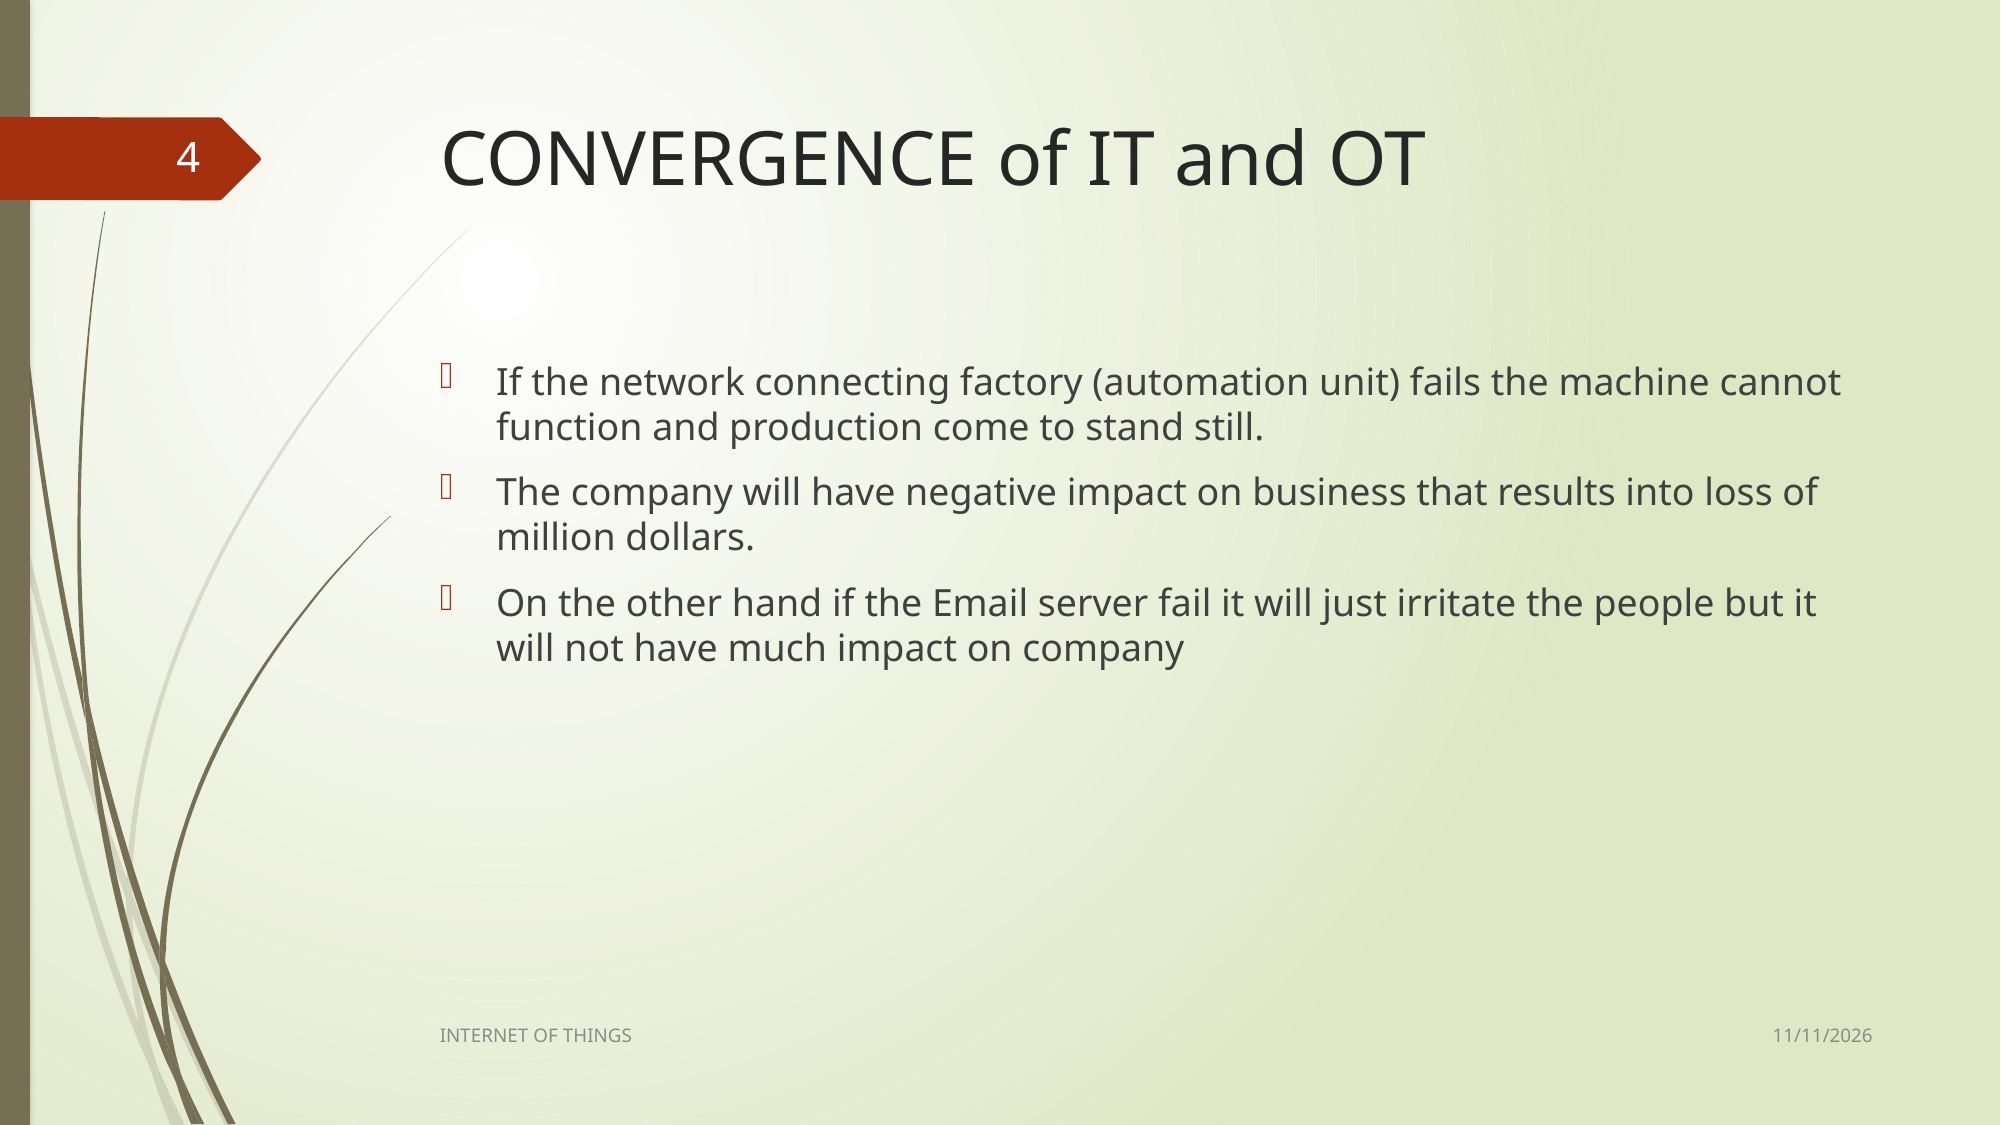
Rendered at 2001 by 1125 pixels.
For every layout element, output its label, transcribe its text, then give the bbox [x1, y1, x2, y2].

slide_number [1699, 1005, 1888, 1067]
slide_number 4 [87, 129, 216, 190]
footer INTERNET OF THINGS [424, 1006, 1675, 1067]
list If the network connecting factory (automation unit) fails the machine cannot function and production come to stand still. The company will have negative impact on business that results into loss of million dollars. On the other hand if the Email server fail it will just irritate the people but it will not have much impact on company [424, 350, 1888, 970]
title CONVERGENCE of IT and OT [425, 102, 1888, 313]
